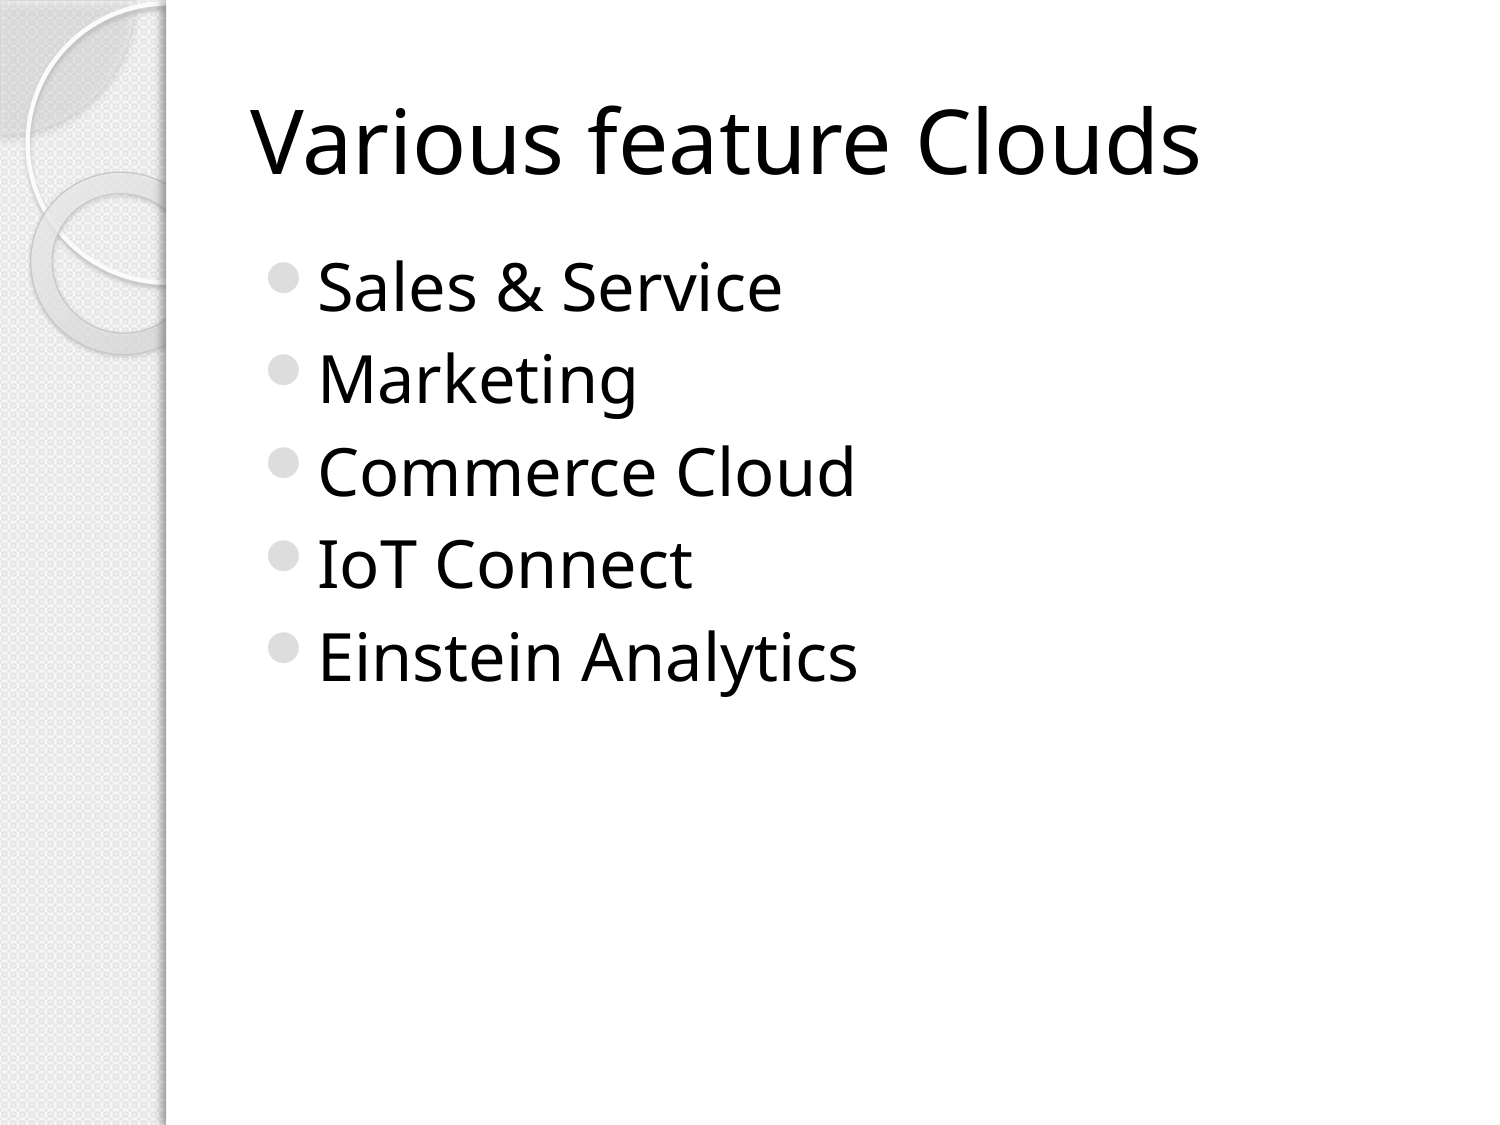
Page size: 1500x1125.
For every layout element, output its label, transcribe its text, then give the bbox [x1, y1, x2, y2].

title Various feature Clouds [235, 45, 1466, 233]
list Sales & Service Marketing Commerce Cloud IoT Connect Einstein Analytics [235, 237, 1466, 1025]
